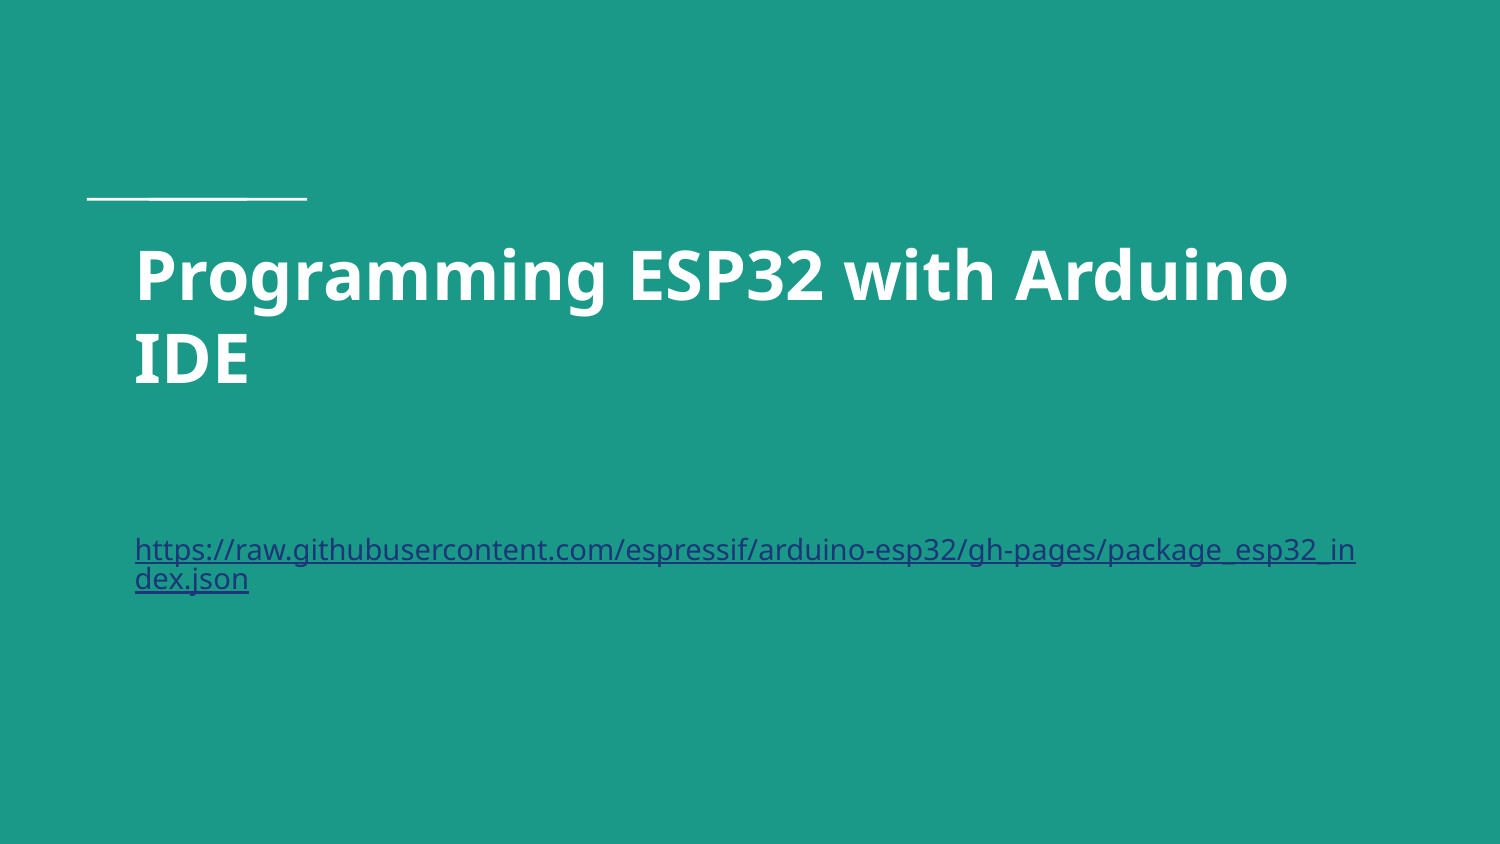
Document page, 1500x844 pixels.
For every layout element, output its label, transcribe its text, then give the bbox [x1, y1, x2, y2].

title Programming ESP32 with Arduino IDE [119, 216, 1381, 466]
text_box https://raw.githubusercontent.com/espressif/arduino-esp32/gh-pages/package_esp32_index.json [119, 515, 1381, 627]
